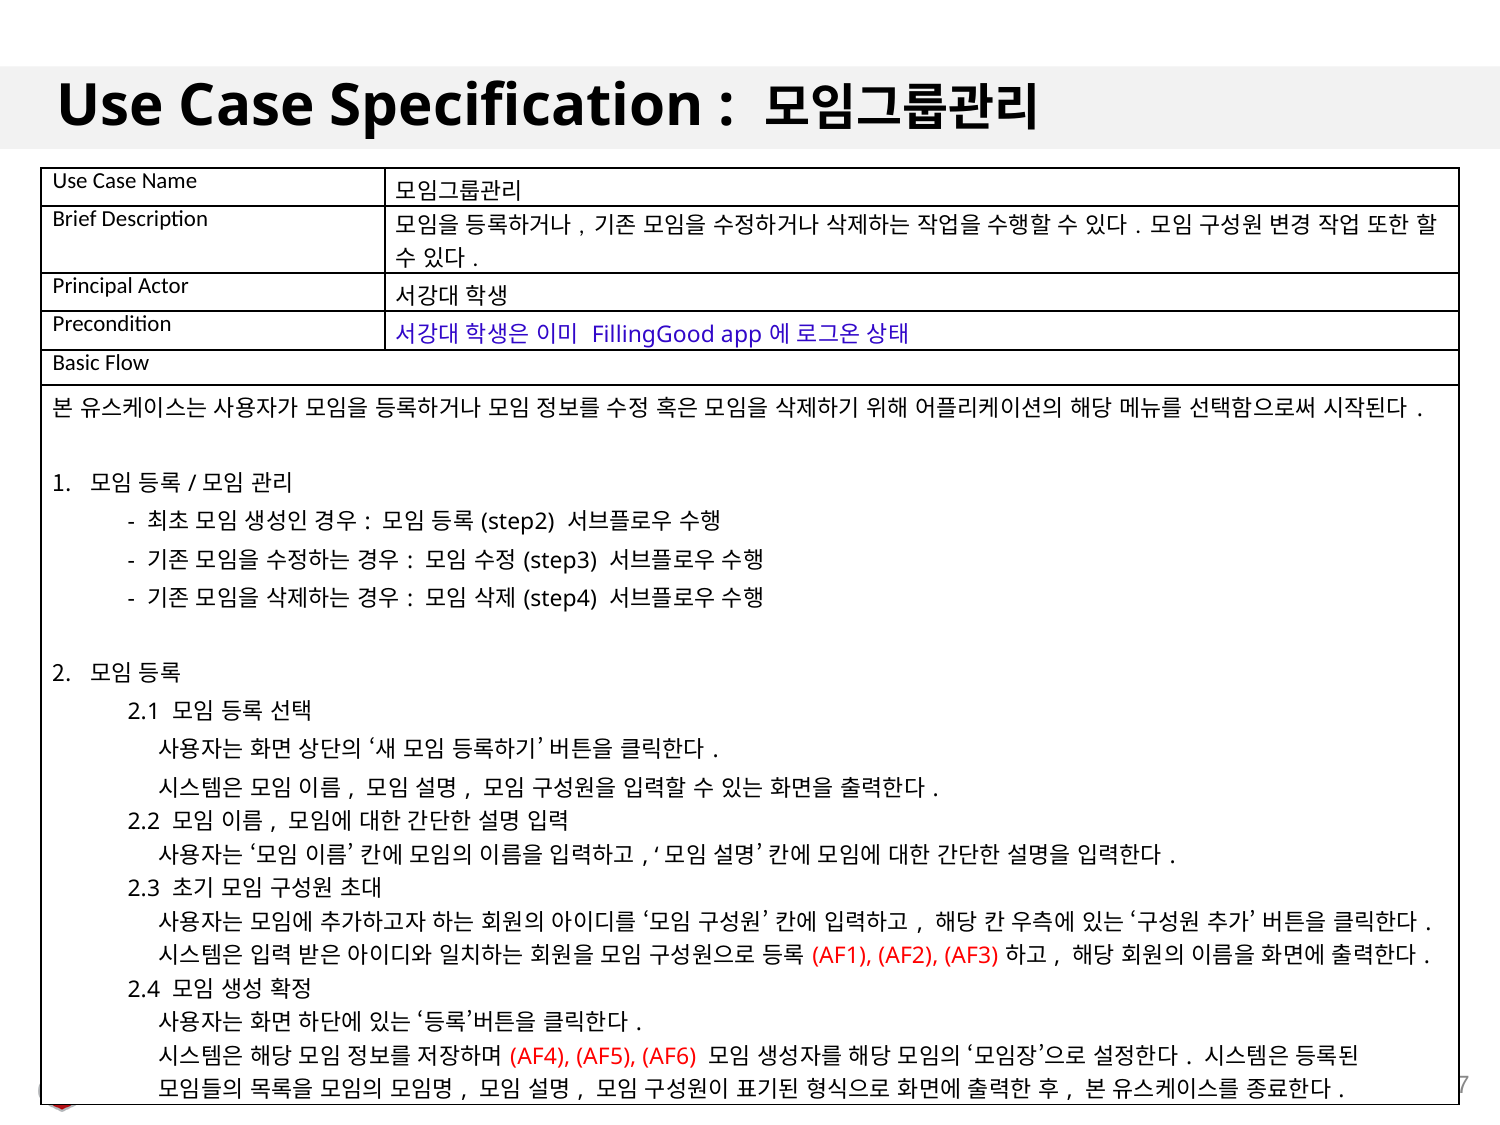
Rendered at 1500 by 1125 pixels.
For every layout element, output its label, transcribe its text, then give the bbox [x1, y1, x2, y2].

table_cell Basic Flow [42, 351, 1458, 384]
table_header 모임그룹관리 [386, 169, 1458, 205]
table_cell 서강대 학생 [386, 274, 1458, 310]
slide_number 17 [1147, 1053, 1485, 1114]
table_cell 본 유스케이스는 사용자가 모임을 등록하거나 모임 정보를 수정 혹은 모임을 삭제하기 위해 어플리케이션의 해당 메뉴를 선택함으로써 시작된다. 모임 등록/모임 관리 - 최초 모임 생성인 경우: 모임 등록(step2) 서브플로우 수행 - 기존 모임을 수정하는 경우: 모임 수정(step3) 서브플로우 수행 - 기존 모임을 삭제하는 경우: 모임 삭제(step4) 서브플로우 수행 모임 등록 2.1 모임 등록 선택 사용자는 화면 상단의 ‘새 모임 등록하기’ 버튼을 클릭한다. 시스템은 모임 이름, 모임 설명, 모임 구성원을 입력할 수 있는 화면을 출력한다. 2.2 모임 이름, 모임에 대한 간단한 설명 입력 사용자는 ‘모임 이름’ 칸에 모임의 이름을 입력하고, ‘모임 설명’ 칸에 모임에 대한 간단한 설명을 입력한다. 2.3 초기 모임 구성원 초대 사용자는 모임에 추가하고자 하는 회원의 아이디를 ‘모임 구성원’ 칸에 입력하고, 해당 칸 우측에 있는 ‘구성원 추가’ 버튼을 클릭한다. 시스템은 입력 받은 아이디와 일치하는 회원을 모임 구성원으로 등록(AF1), (AF2), (AF3)하고, 해당 회원의 이름을 화면에 출력한다. 2.4 모임 생성 확정 사용자는 화면 하단에 있는 ‘등록’버튼을 클릭한다. 시스템은 해당 모임 정보를 저장하며(AF4), (AF5), (AF6) 모임 생성자를 해당 모임의 ‘모임장’으로 설정한다. 시스템은 등록된 모임들의 목록을 모임의 모임명, 모임 설명, 모임 구성원이 표기된 형식으로 화면에 출력한 후, 본 유스케이스를 종료한다. [42, 386, 1458, 1104]
table_cell Brief Description [42, 207, 384, 272]
picture [0, 1031, 294, 1125]
title Use Case Specification : 모임그룹관리 [41, 64, 1459, 149]
table_header Use Case Name [42, 169, 384, 205]
table_cell 서강대 학생은 이미 FillingGood app에 로그온 상태 [386, 312, 1458, 349]
table_cell 모임을 등록하거나, 기존 모임을 수정하거나 삭제하는 작업을 수행할 수 있다. 모임 구성원 변경 작업 또한 할 수 있다. [386, 207, 1458, 272]
table_cell Principal Actor [42, 274, 384, 310]
table_cell Precondition [42, 312, 384, 349]
